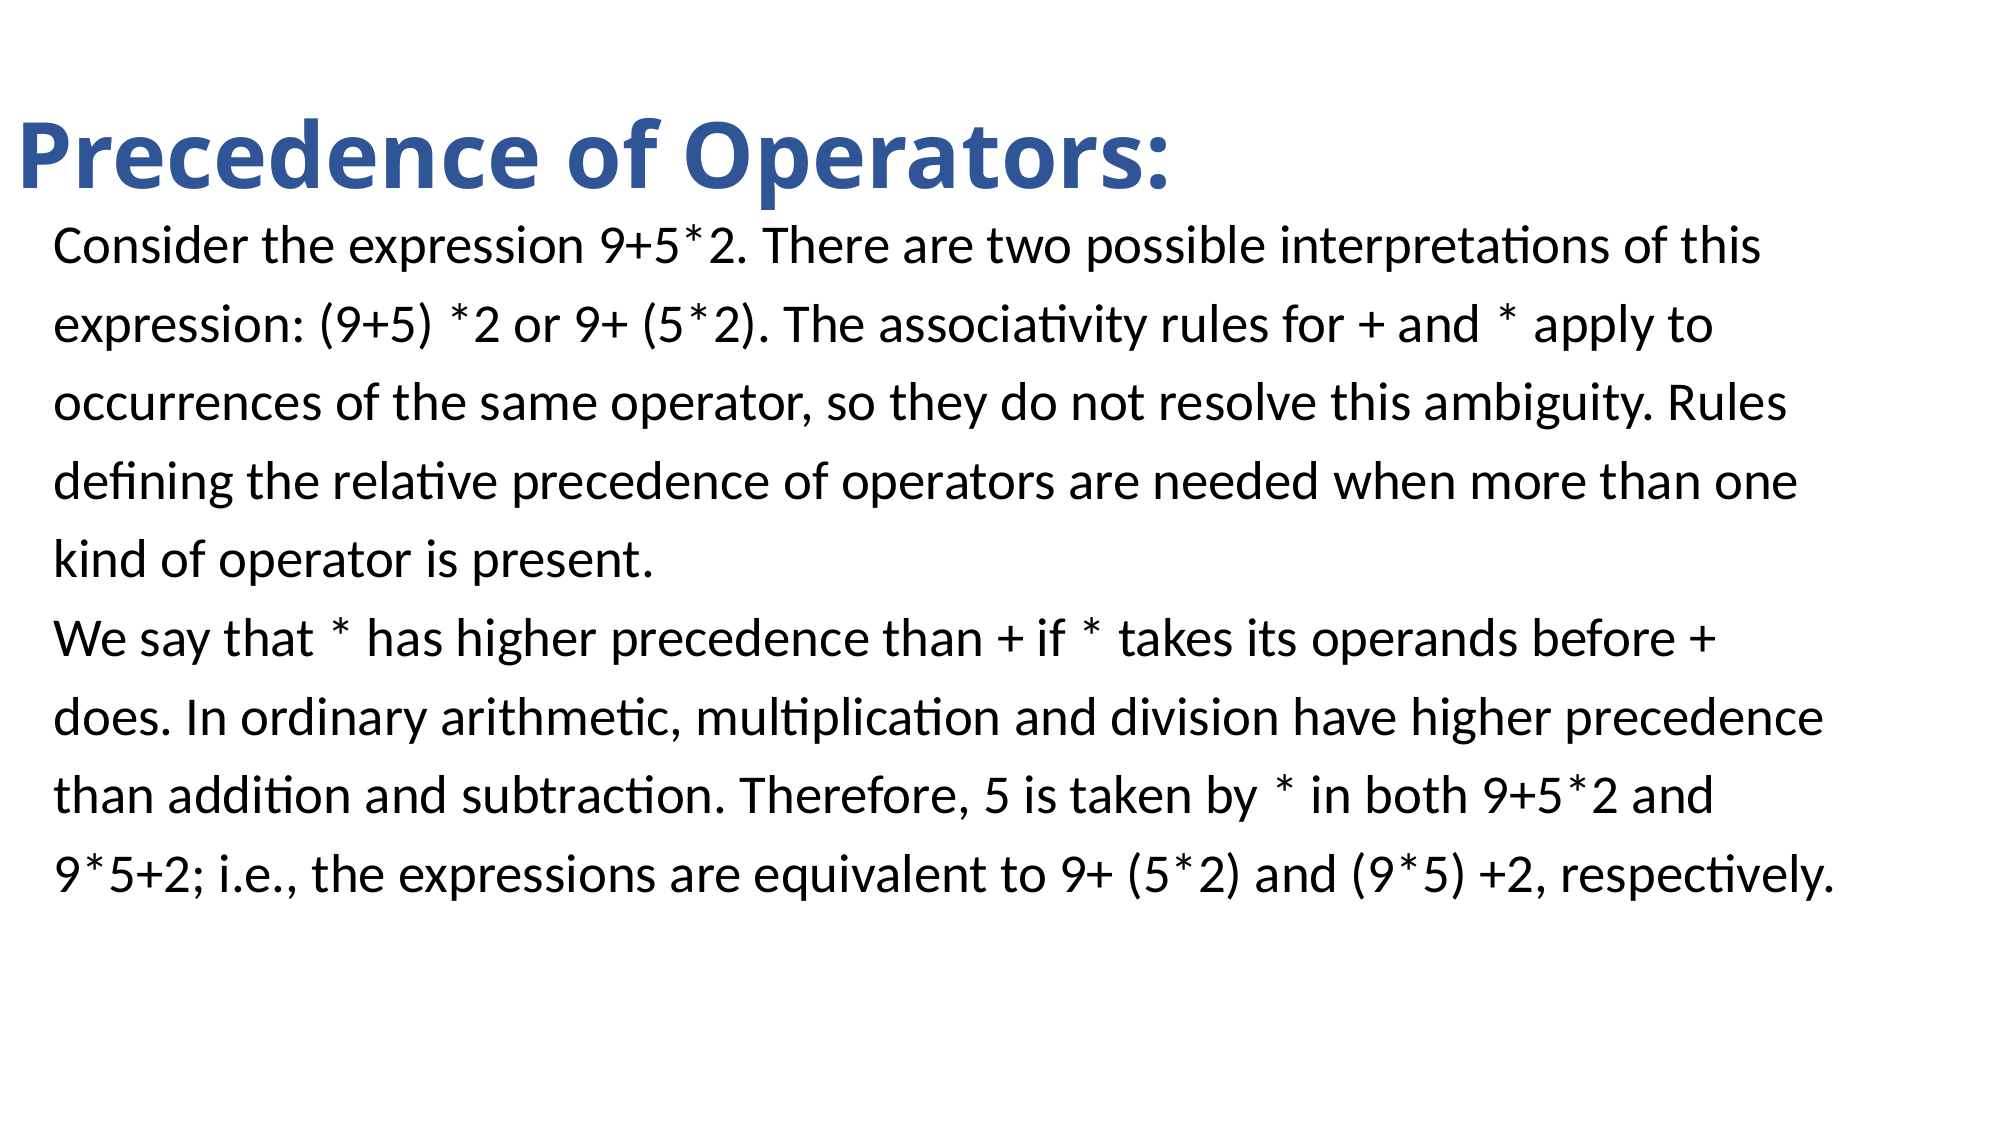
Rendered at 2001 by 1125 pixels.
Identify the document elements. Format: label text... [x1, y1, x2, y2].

list Consider the expression 9+5*2. There are two possible interpretations of this expression: (9+5) *2 or 9+ (5*2). The associativity rules for + and * apply to occurrences of the same operator, so they do not resolve this ambiguity. Rules defining the relative precedence of operators are needed when more than one kind of operator is present. We say that * has higher precedence than + if * takes its operands before + does. In ordinary arithmetic, multiplication and division have higher precedence than addition and subtraction. Therefore, 5 is taken by * in both 9+5*2 and 9*5+2; i.e., the expressions are equivalent to 9+ (5*2) and (9*5) +2, respectively. [38, 209, 1863, 1014]
title Precedence of Operators: [0, 40, 1863, 278]
